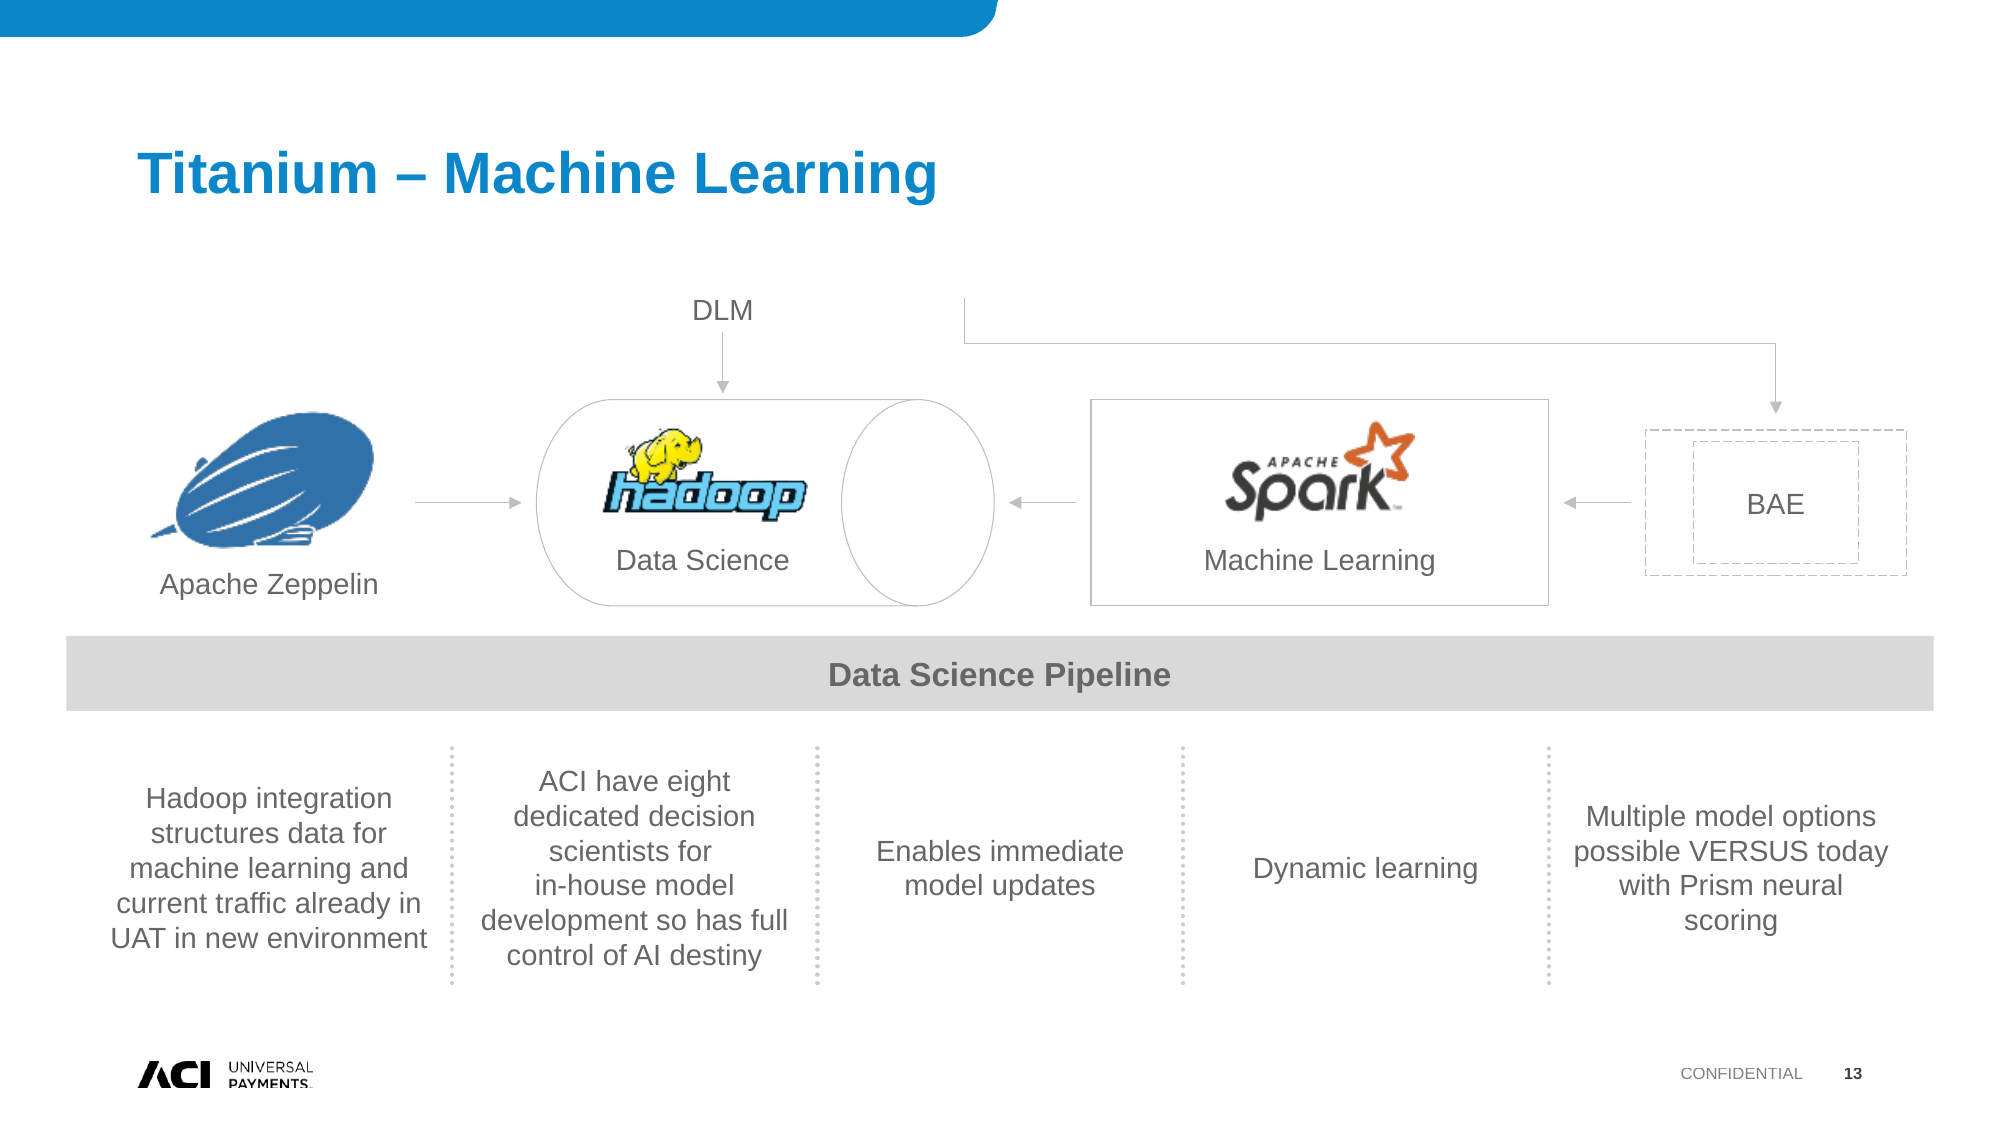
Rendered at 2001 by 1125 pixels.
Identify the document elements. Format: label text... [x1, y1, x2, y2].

text_box Multiple model options possible VERSUS today with Prism neural scoring [1556, 745, 1907, 988]
text_box DLM [597, 280, 848, 338]
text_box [536, 399, 995, 606]
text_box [451, 748, 1549, 986]
text_box Hadoop integration structures data for machine learning and current traffic already in UAT in new environment [94, 745, 444, 988]
text_box Data Science Pipeline [65, 635, 1935, 712]
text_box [1645, 429, 1907, 576]
title Titanium – Machine Learning [137, 118, 1863, 207]
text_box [1090, 399, 1549, 606]
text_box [94, 393, 445, 612]
footer Confidential [716, 1058, 1804, 1088]
slide_number 13 [1804, 1058, 1863, 1088]
